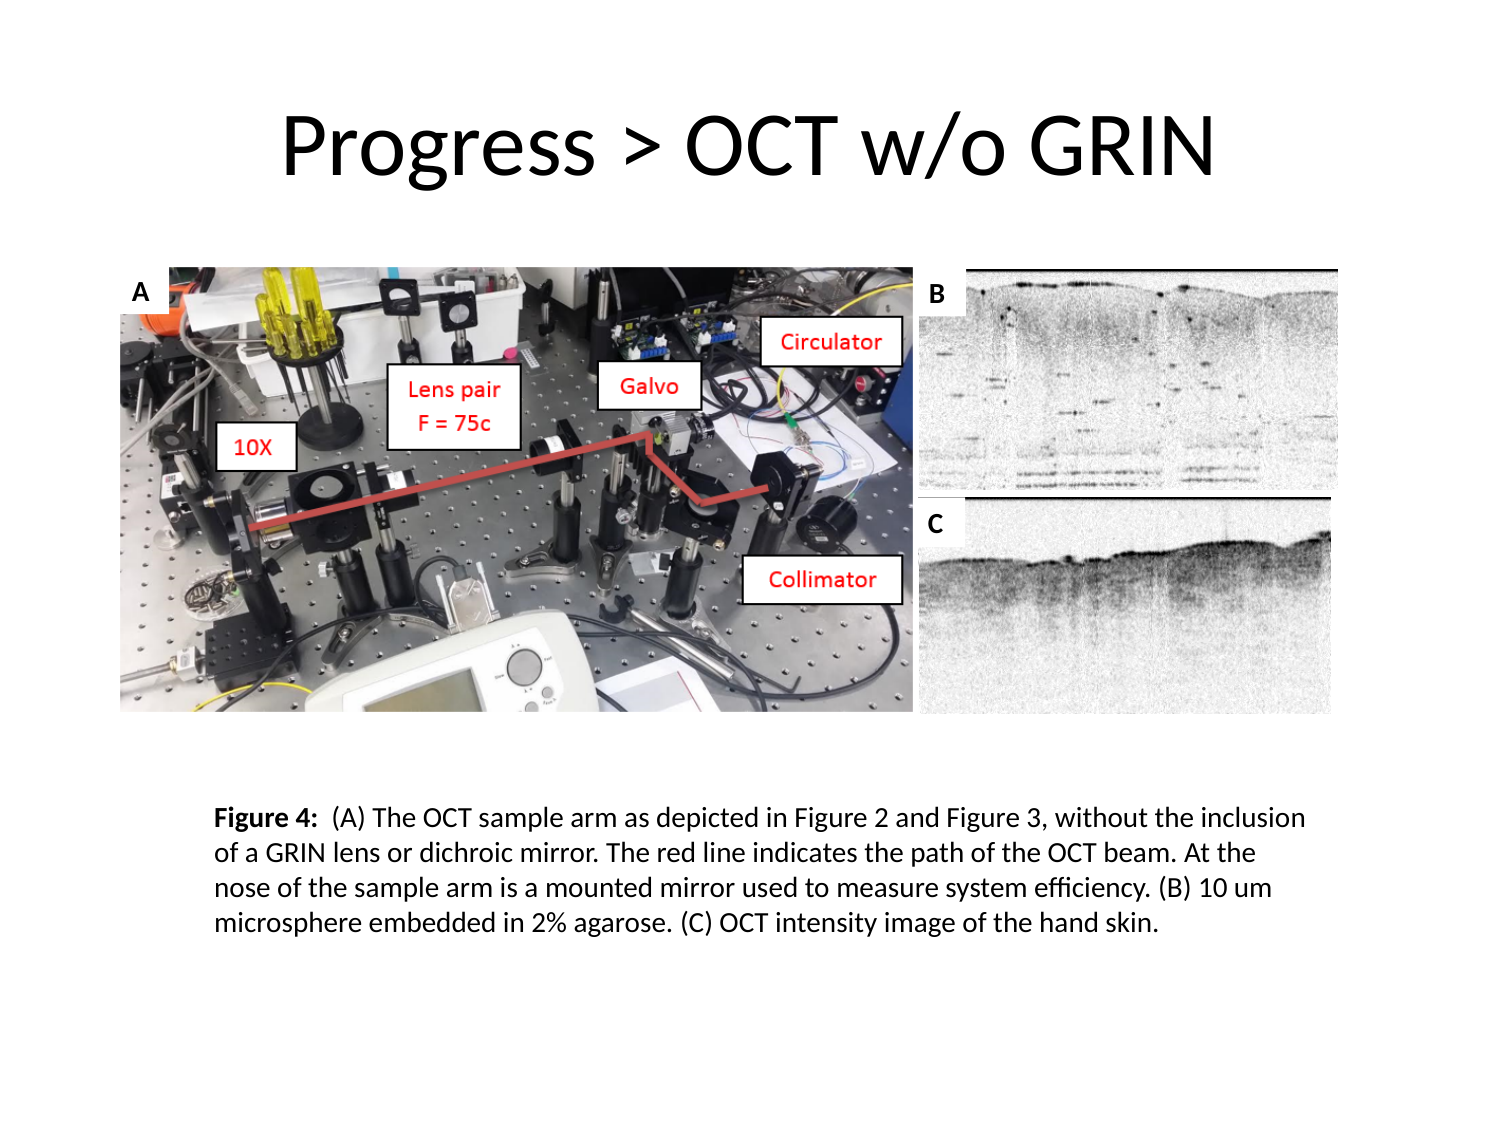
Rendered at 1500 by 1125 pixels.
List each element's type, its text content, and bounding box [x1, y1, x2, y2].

picture [917, 268, 1339, 490]
text_box Figure 4: (A) The OCT sample arm as depicted in Figure 2 and Figure 3, without the inclusion of a GRIN lens or dichroic mirror. The red line indicates the path of the OCT beam. At the nose of the sample arm is a mounted mirror used to measure system efficiency. (B) 10 um microsphere embedded in 2% agarose. (C) OCT intensity image of the hand skin. [199, 791, 1335, 946]
picture [917, 497, 1331, 715]
title Progress > OCT w/o GRIN [75, 45, 1425, 233]
picture [116, 264, 915, 715]
